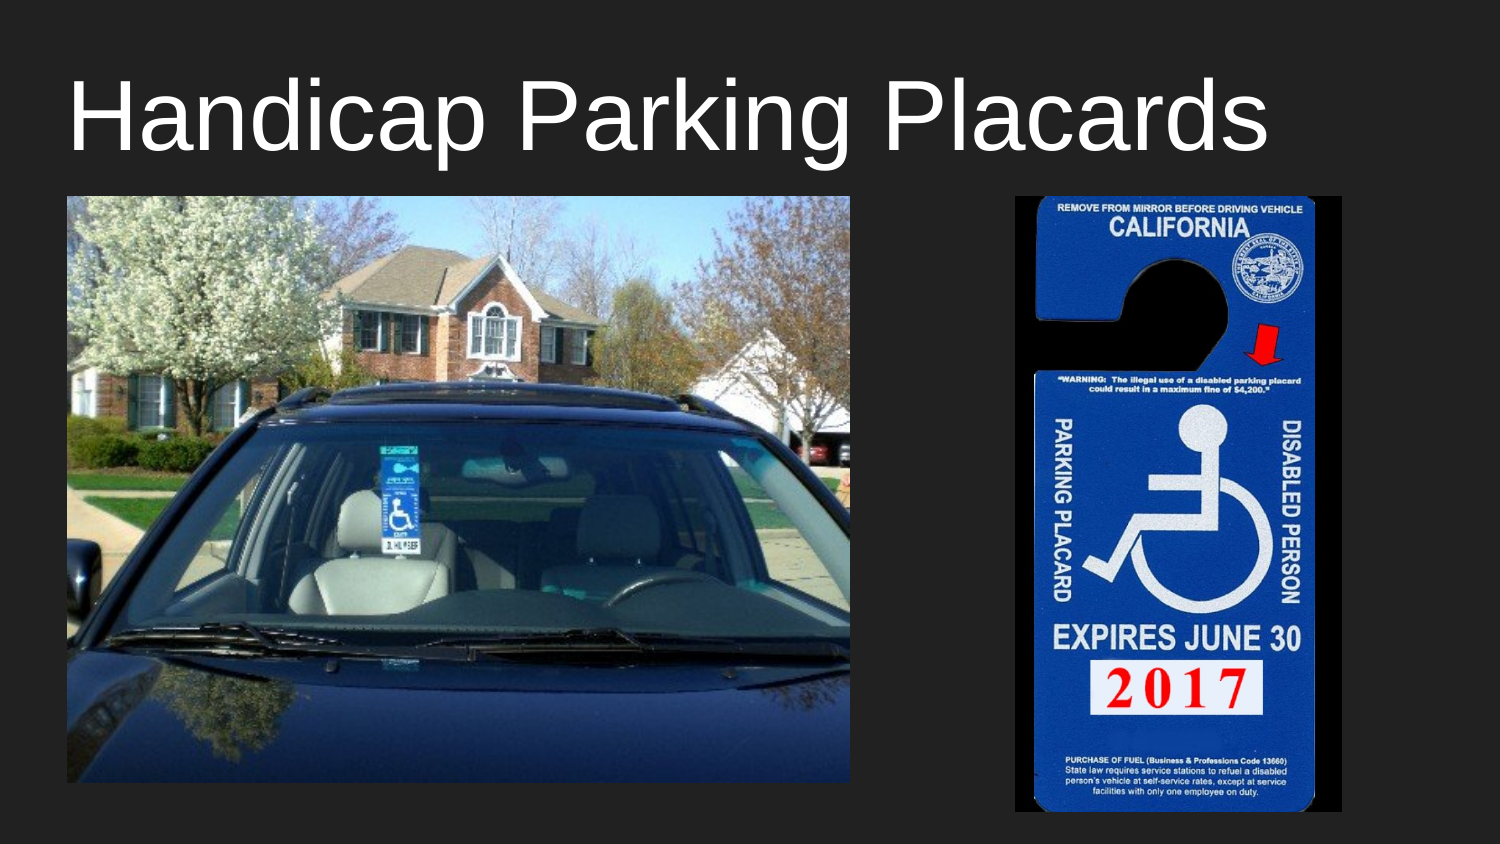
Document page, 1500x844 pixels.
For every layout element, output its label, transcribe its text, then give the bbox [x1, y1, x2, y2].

picture [67, 196, 850, 784]
picture [1014, 196, 1342, 813]
title Handicap Parking Placards [51, 35, 1449, 130]
